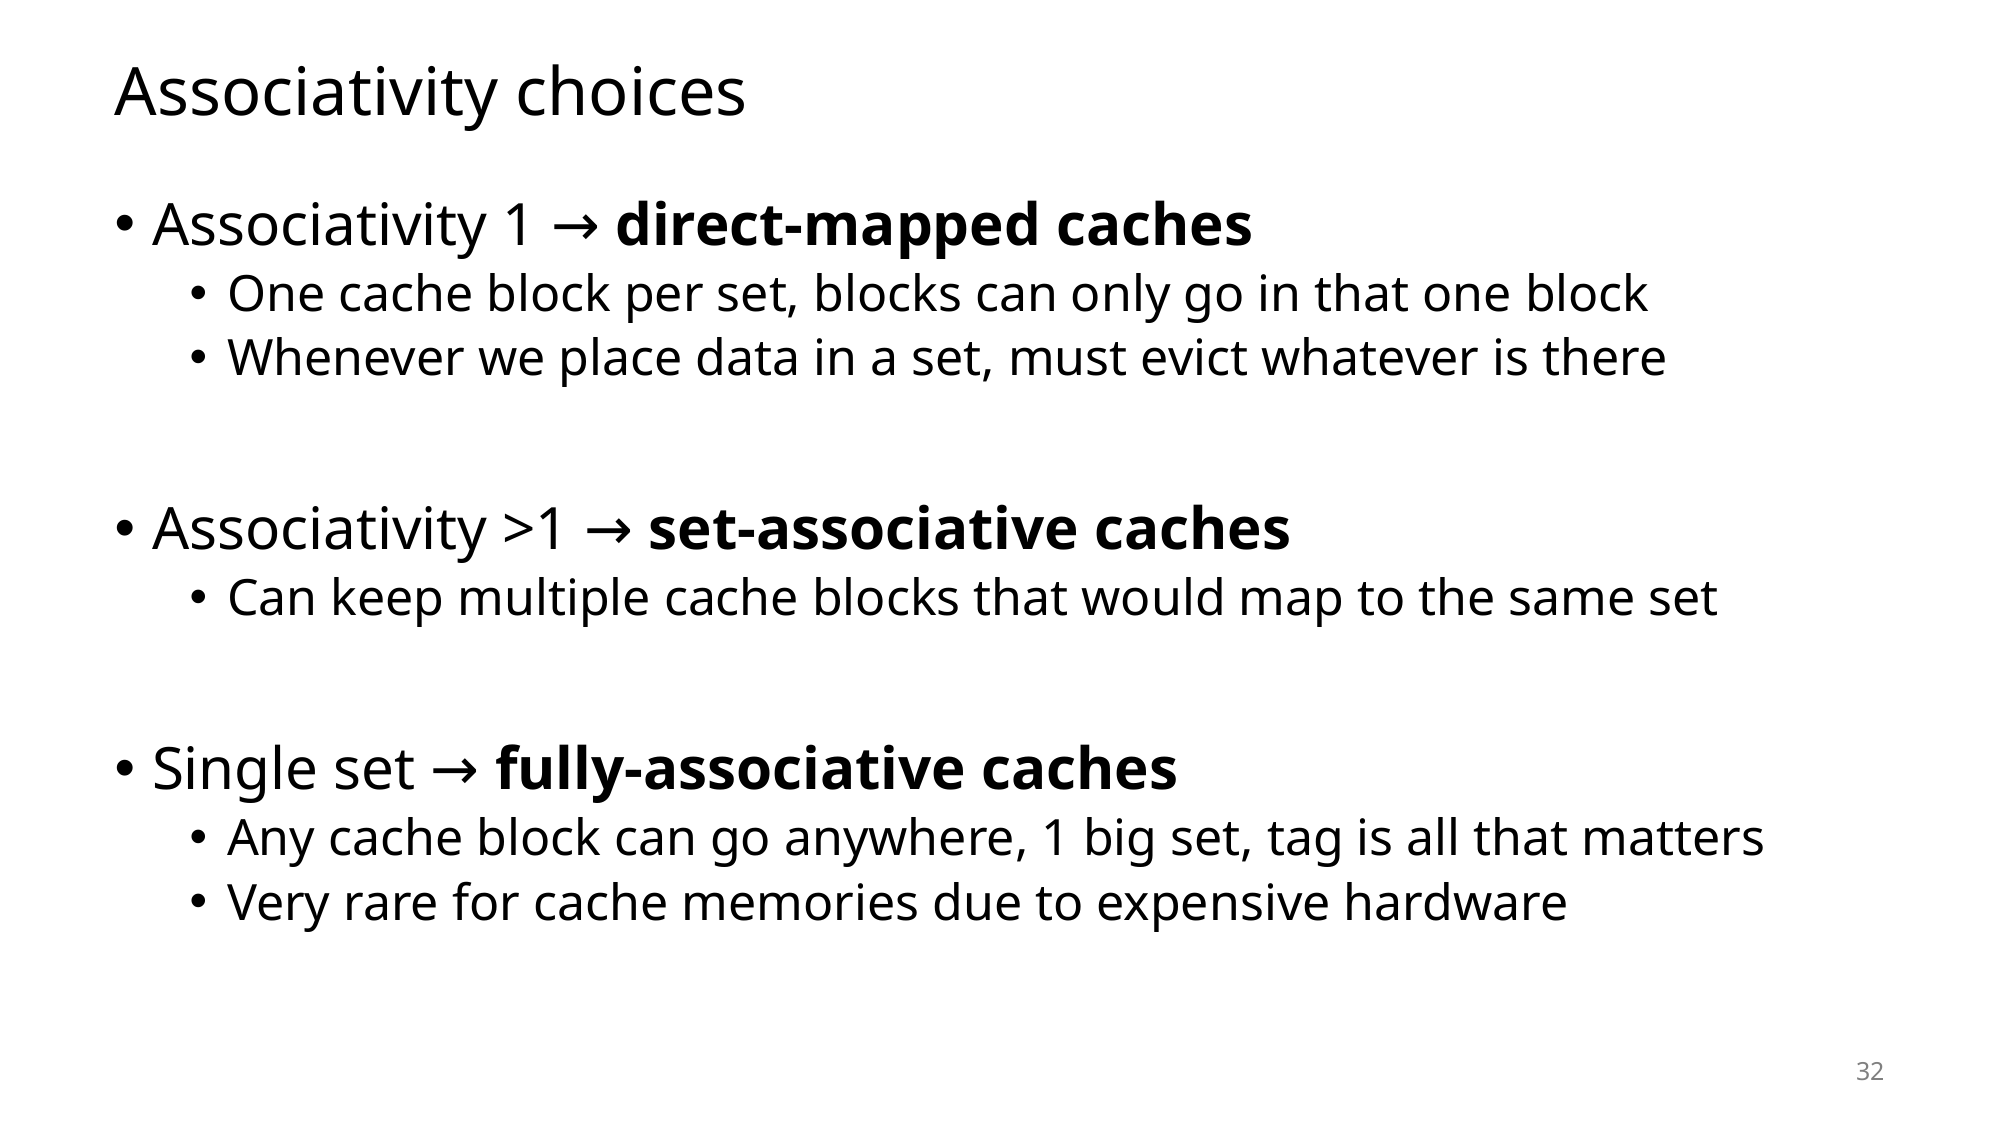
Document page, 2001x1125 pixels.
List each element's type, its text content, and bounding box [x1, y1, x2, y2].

list Associativity 1 → direct-mapped caches One cache block per set, blocks can only go in that one block Whenever we place data in a set, must evict whatever is there Associativity >1 → set-associative caches Can keep multiple cache blocks that would map to the same set Single set → fully-associative caches Any cache block can go anywhere, 1 big set, tag is all that matters Very rare for cache memories due to expensive hardware [99, 187, 1900, 1013]
slide_number 32 [1749, 1042, 1900, 1103]
title Associativity choices [99, 37, 1900, 150]
